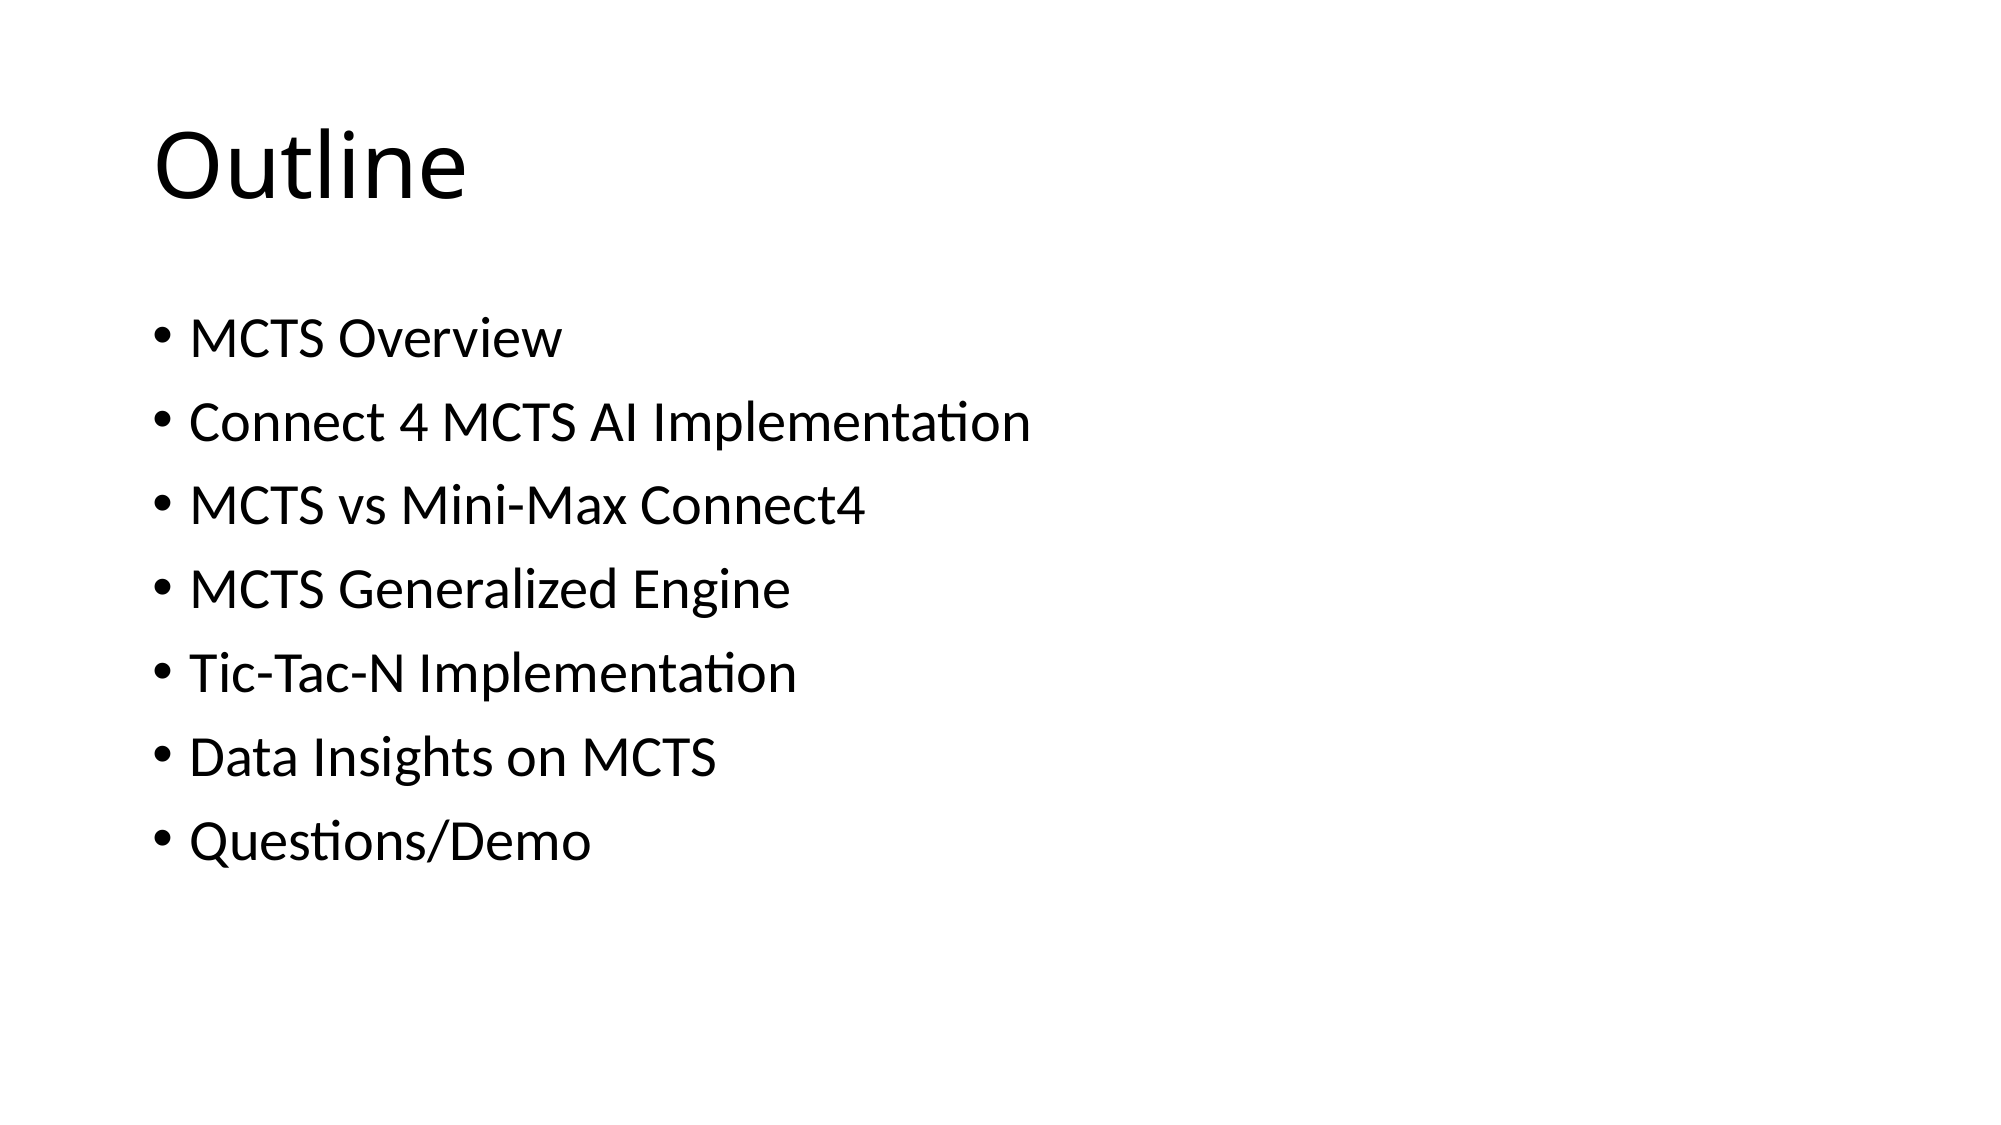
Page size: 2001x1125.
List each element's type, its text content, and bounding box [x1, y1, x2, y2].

list MCTS Overview Connect 4 MCTS AI Implementation MCTS vs Mini-Max Connect4 MCTS Generalized Engine Tic-Tac-N Implementation Data Insights on MCTS Questions/Demo [137, 299, 1863, 1014]
title Outline [137, 59, 1863, 278]
